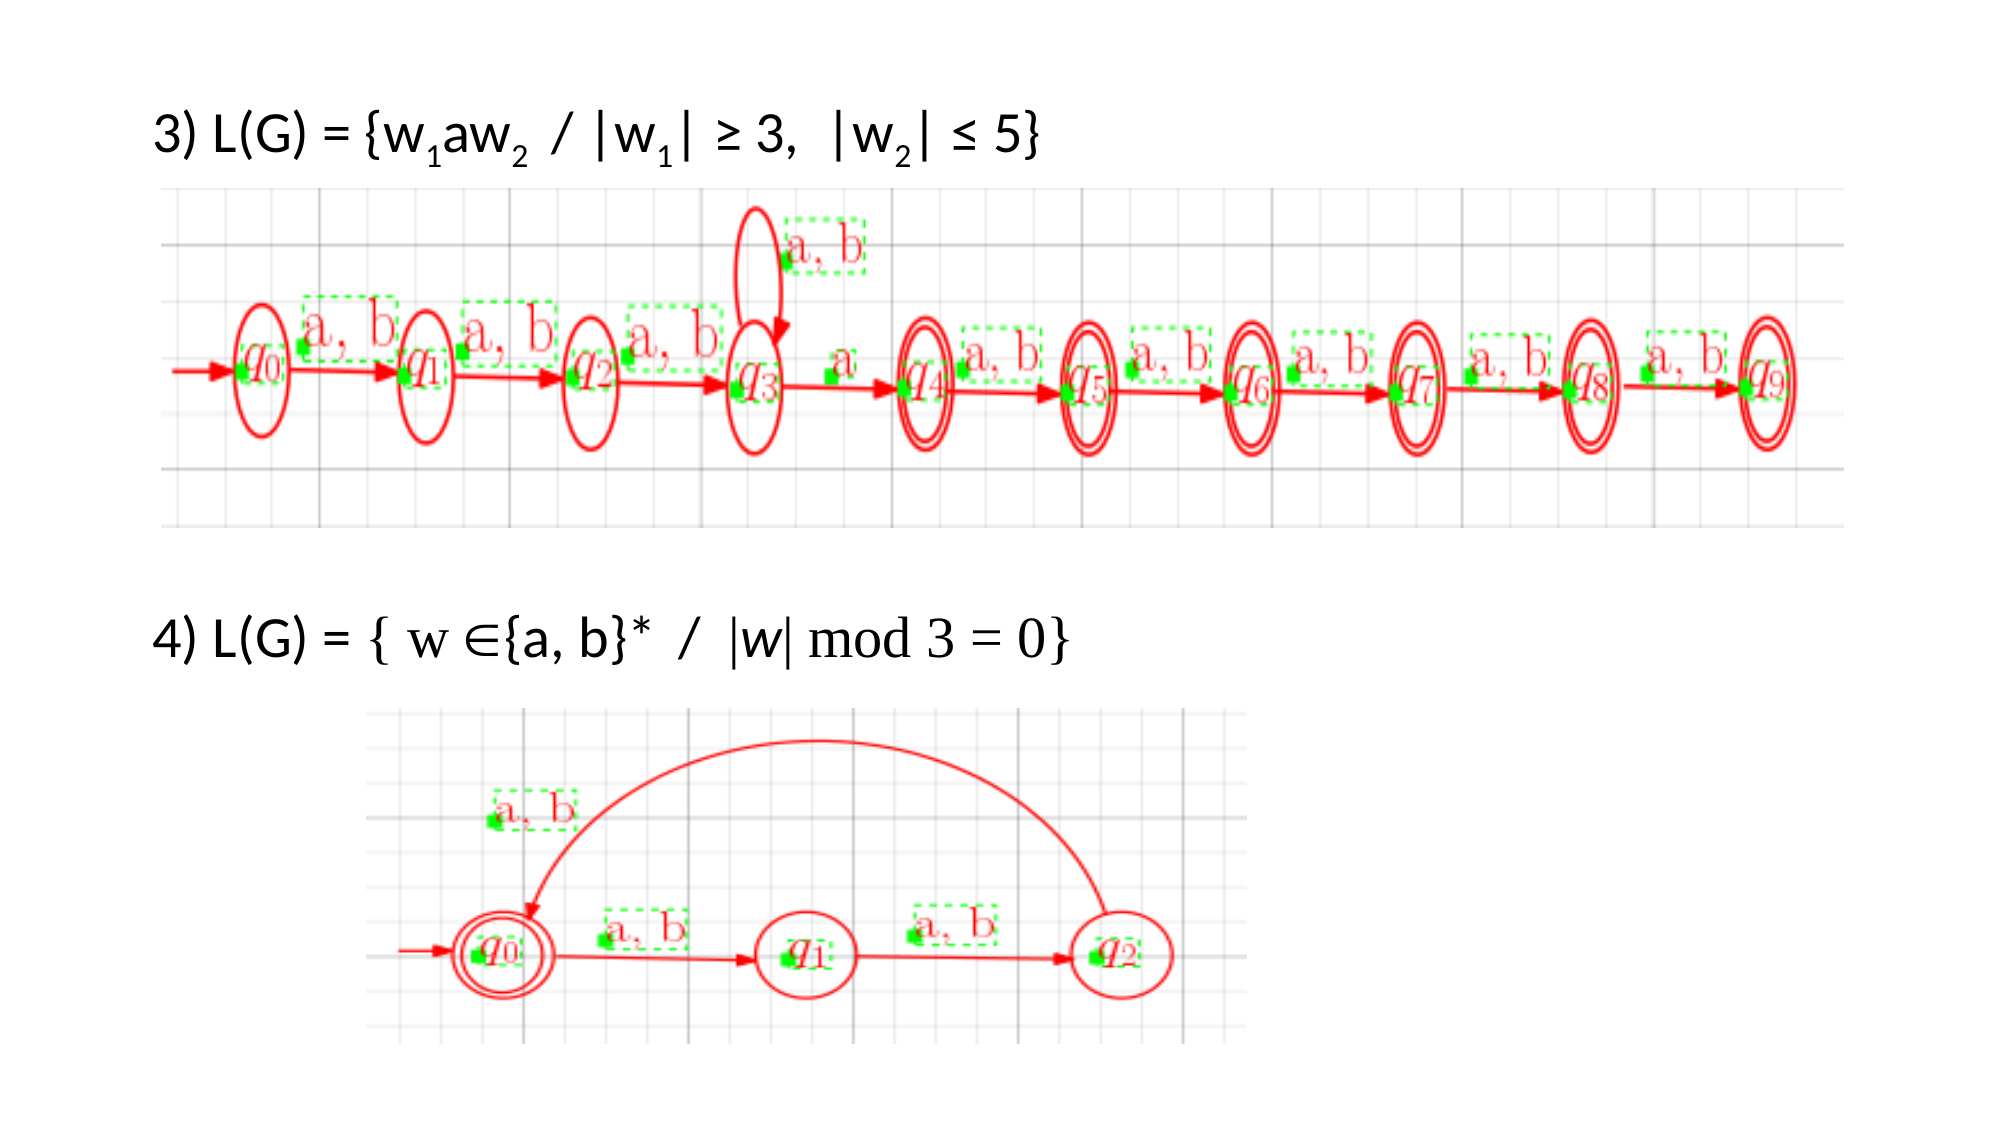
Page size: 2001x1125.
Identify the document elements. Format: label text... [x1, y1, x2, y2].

list 3) L(G) = {w1aw2 / |w1| ≥ 3, |w2| ≤ 5} 4) L(G) = { w {a, b}* / |w| mod 3 = 0} [137, 88, 1863, 1050]
picture [366, 707, 1247, 1044]
picture [161, 188, 1844, 528]
